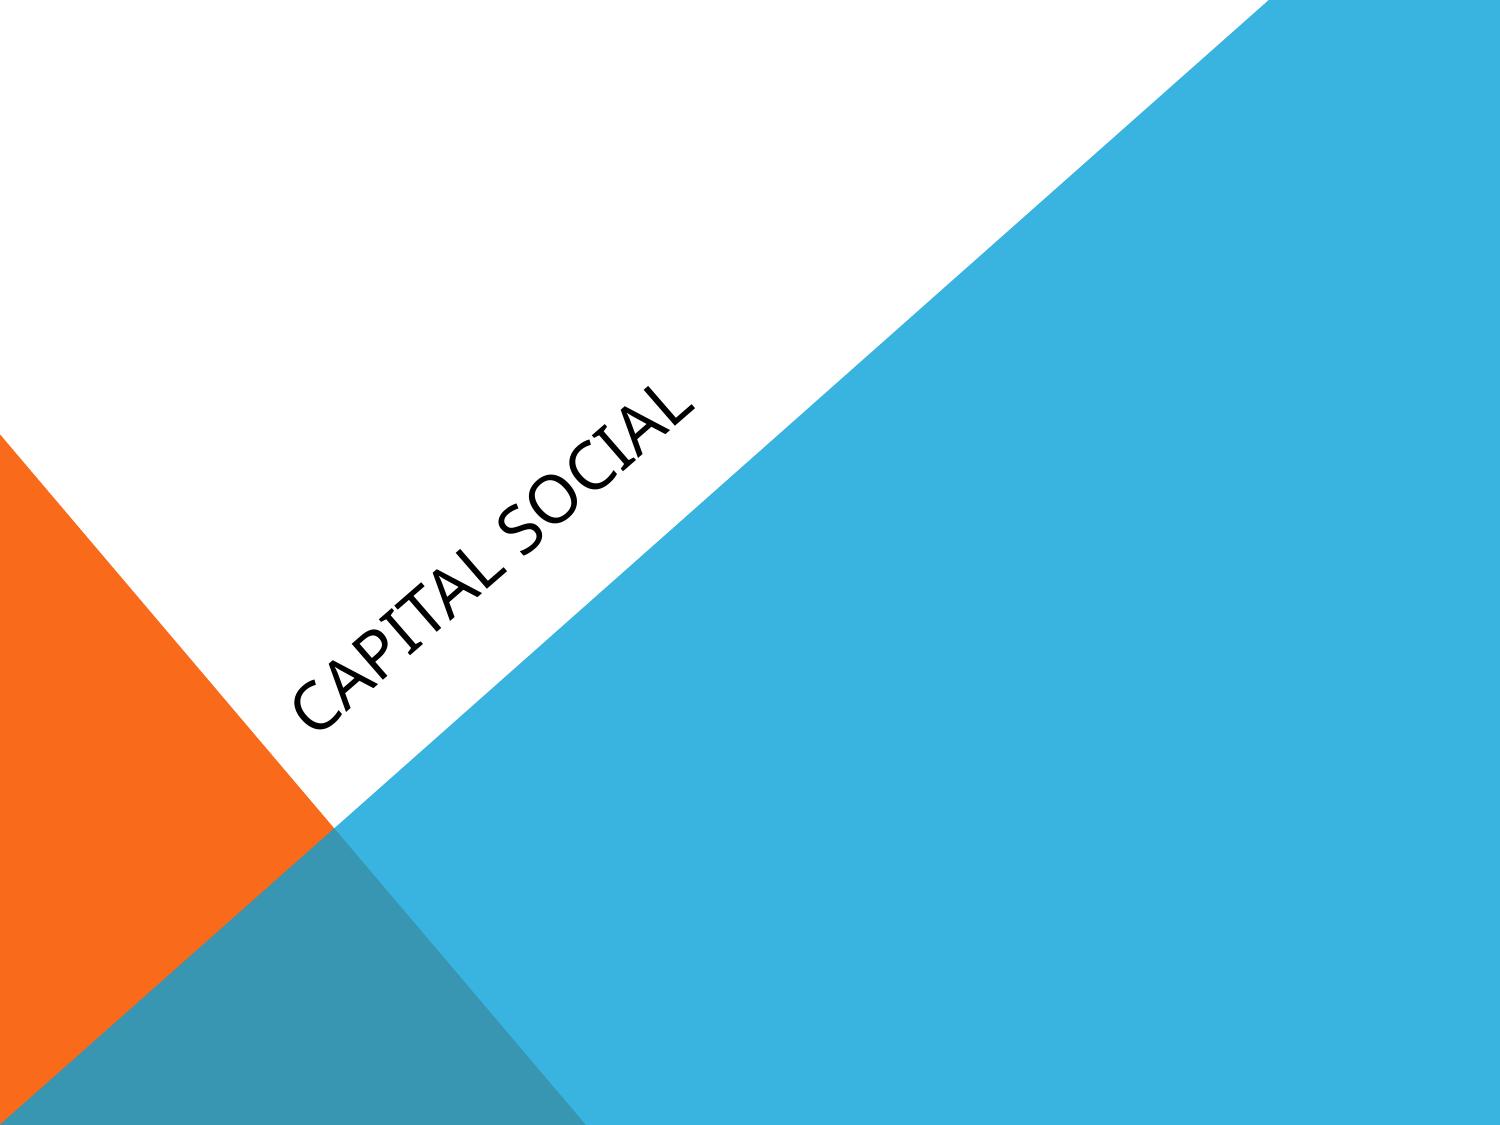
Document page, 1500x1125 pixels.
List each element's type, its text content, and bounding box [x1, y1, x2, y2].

title Capital social [182, 4, 1012, 762]
